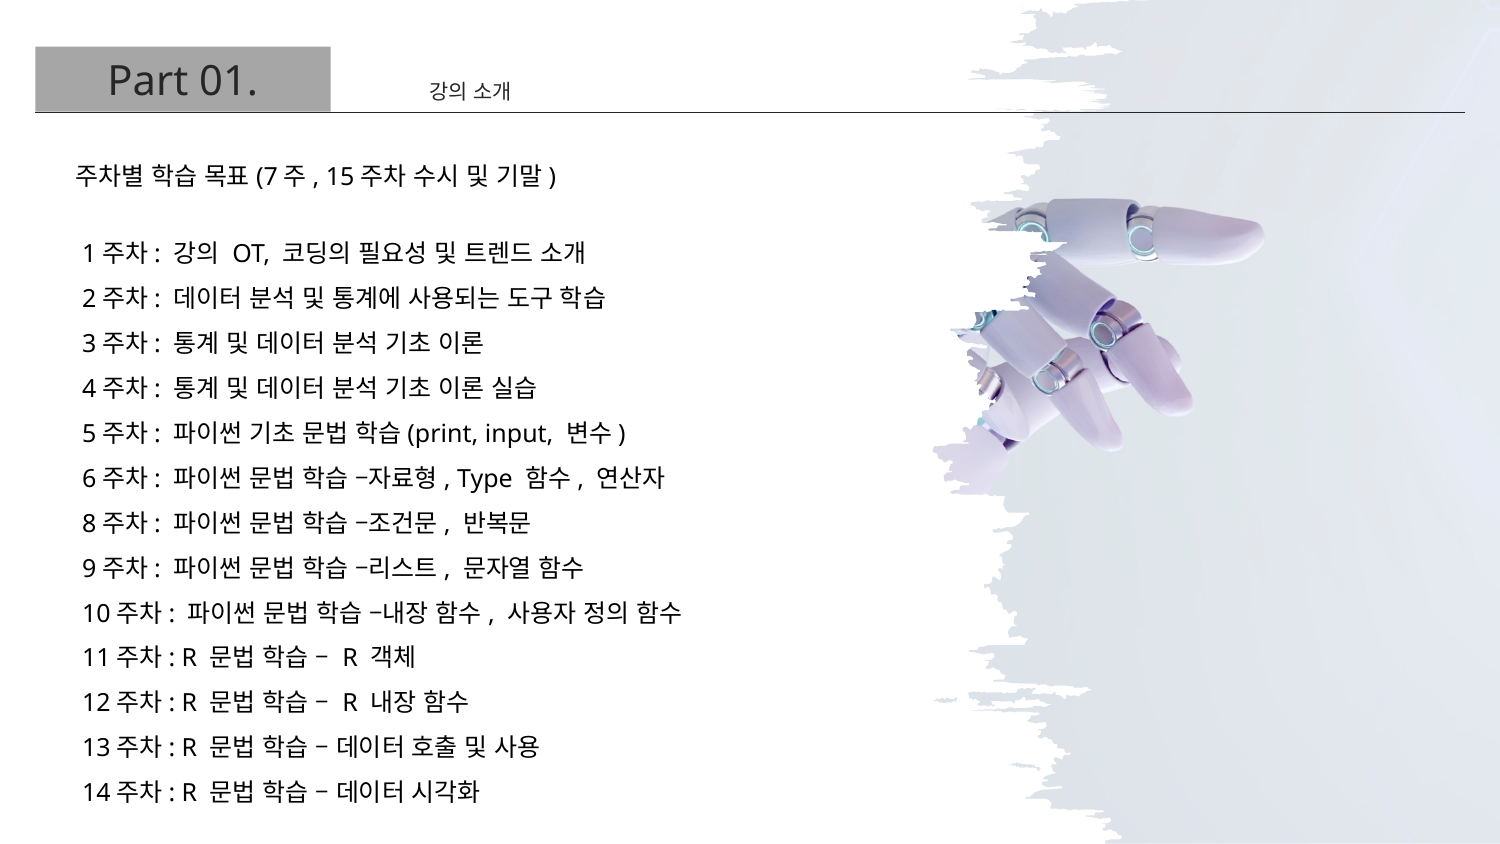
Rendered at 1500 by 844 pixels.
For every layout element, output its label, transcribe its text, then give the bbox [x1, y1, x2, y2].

text_box 주차별 학습 목표(7주, 15주차 수시 및 기말) [60, 152, 571, 198]
text_box 강의 소개 [316, 71, 625, 111]
text_box Part 01. [35, 46, 331, 111]
text_box 1주차: 강의 OT, 코딩의 필요성 및 트렌드 소개 2주차: 데이터 분석 및 통계에 사용되는 도구 학습 3주차: 통계 및 데이터 분석 기초 이론 4주차: 통계 및 데이터 분석 기초 이론 실습 5주차: 파이썬 기초 문법 학습(print, input, 변수) 6주차: 파이썬 문법 학습 –자료형, Type 함수, 연산자 8주차: 파이썬 문법 학습 –조건문, 반복문 9주차: 파이썬 문법 학습 –리스트, 문자열 함수 10주차: 파이썬 문법 학습 –내장 함수, 사용자 정의 함수 11주차: R 문법 학습 – R 객체 12주차: R 문법 학습 – R 내장 함수 13주차: R 문법 학습 – 데이터 호출 및 사용 14주차: R 문법 학습 – 데이터 시각화 [67, 215, 698, 814]
picture [855, 0, 1500, 844]
